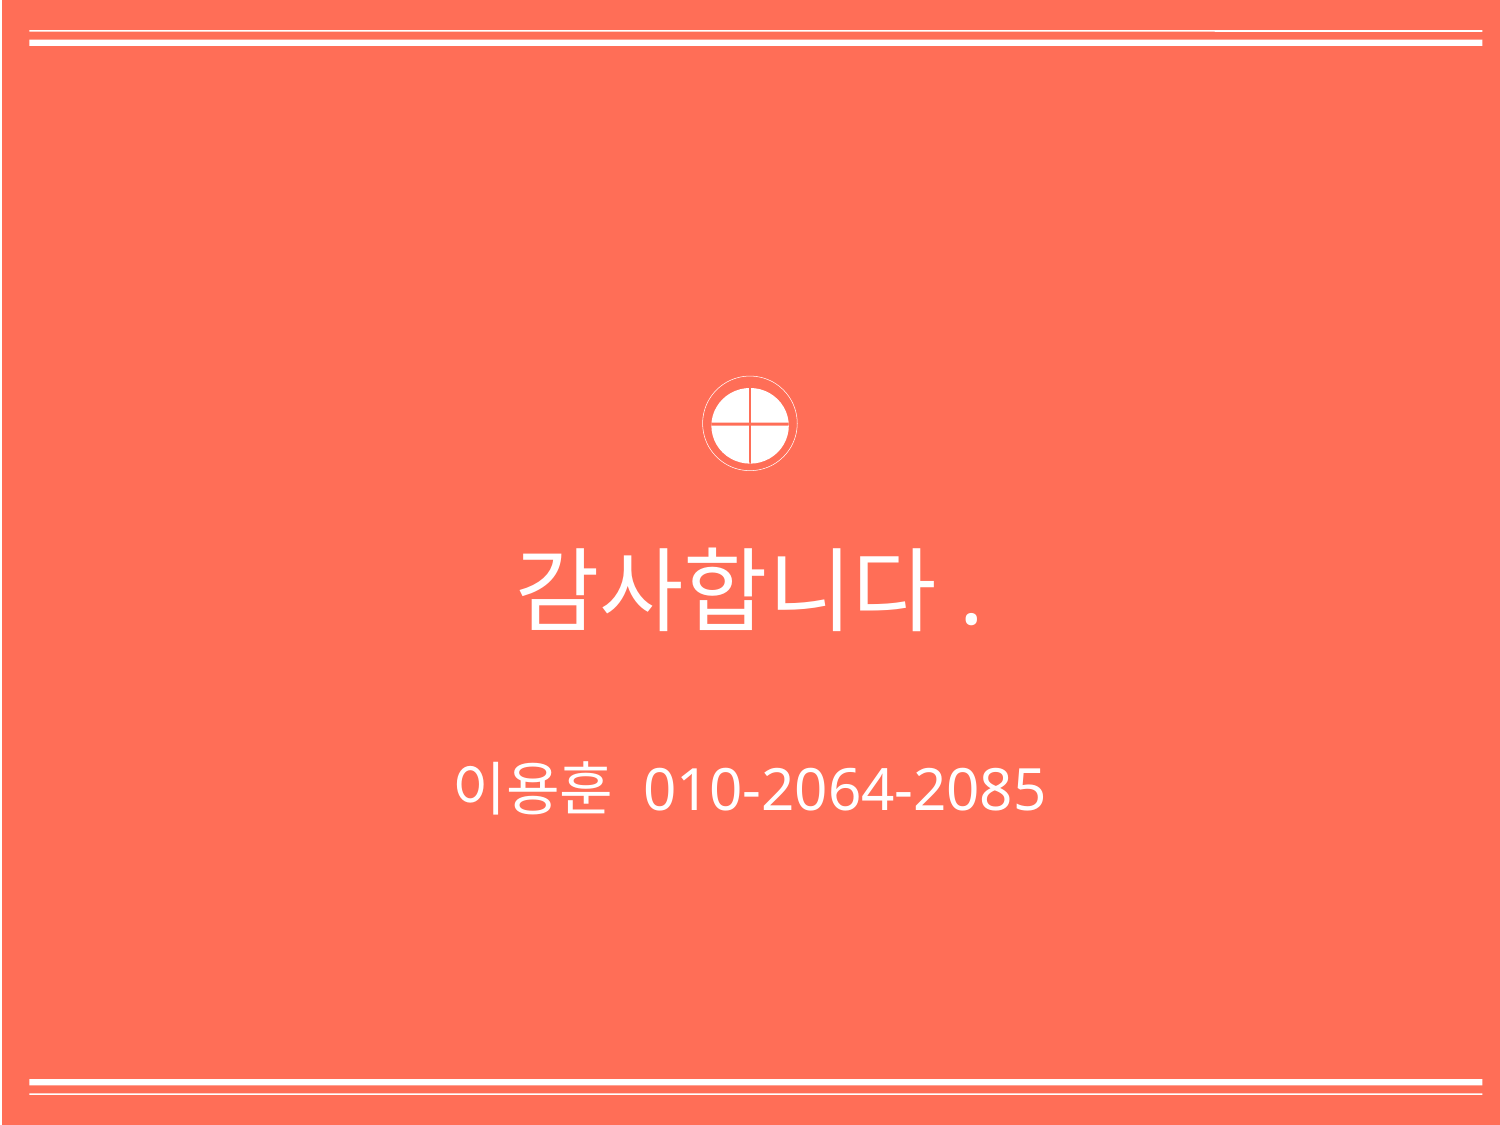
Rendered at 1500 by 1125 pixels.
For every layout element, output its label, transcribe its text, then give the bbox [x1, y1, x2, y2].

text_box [702, 375, 798, 471]
text_box 감사합니다. 이용훈 010-2064-2085 [301, 525, 1198, 830]
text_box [29, 30, 1483, 43]
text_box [29, 1082, 1483, 1095]
text_box [0, 0, 1500, 1125]
